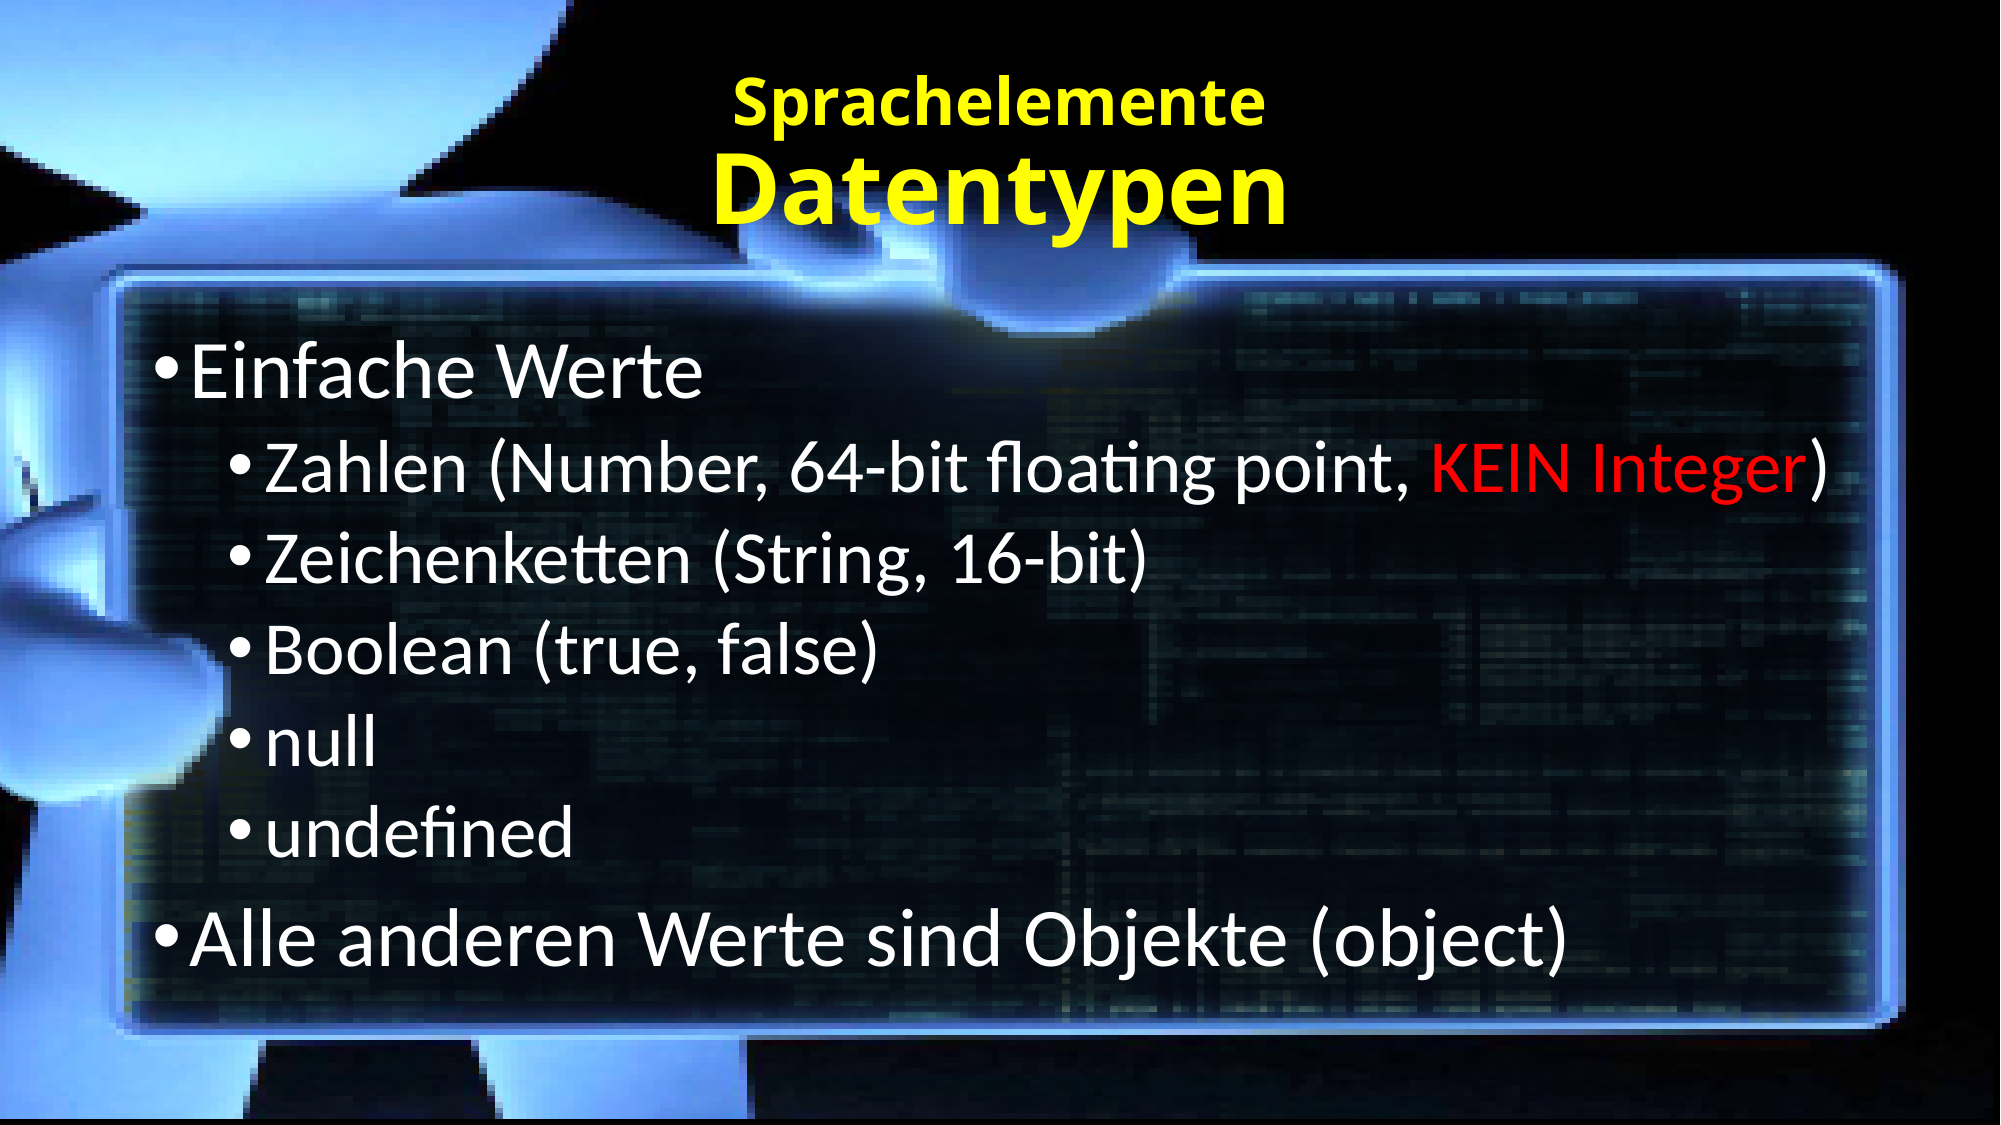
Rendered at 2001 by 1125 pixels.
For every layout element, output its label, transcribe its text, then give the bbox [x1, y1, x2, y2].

title Sprachelemente Datentypen [137, 59, 1863, 255]
list Einfache Werte Zahlen (Number, 64-bit floating point, KEIN Integer) Zeichenketten (String, 16-bit) Boolean (true, false) null undefined Alle anderen Werte sind Objekte (object) [137, 319, 1863, 1014]
picture [0, 0, 1994, 1119]
